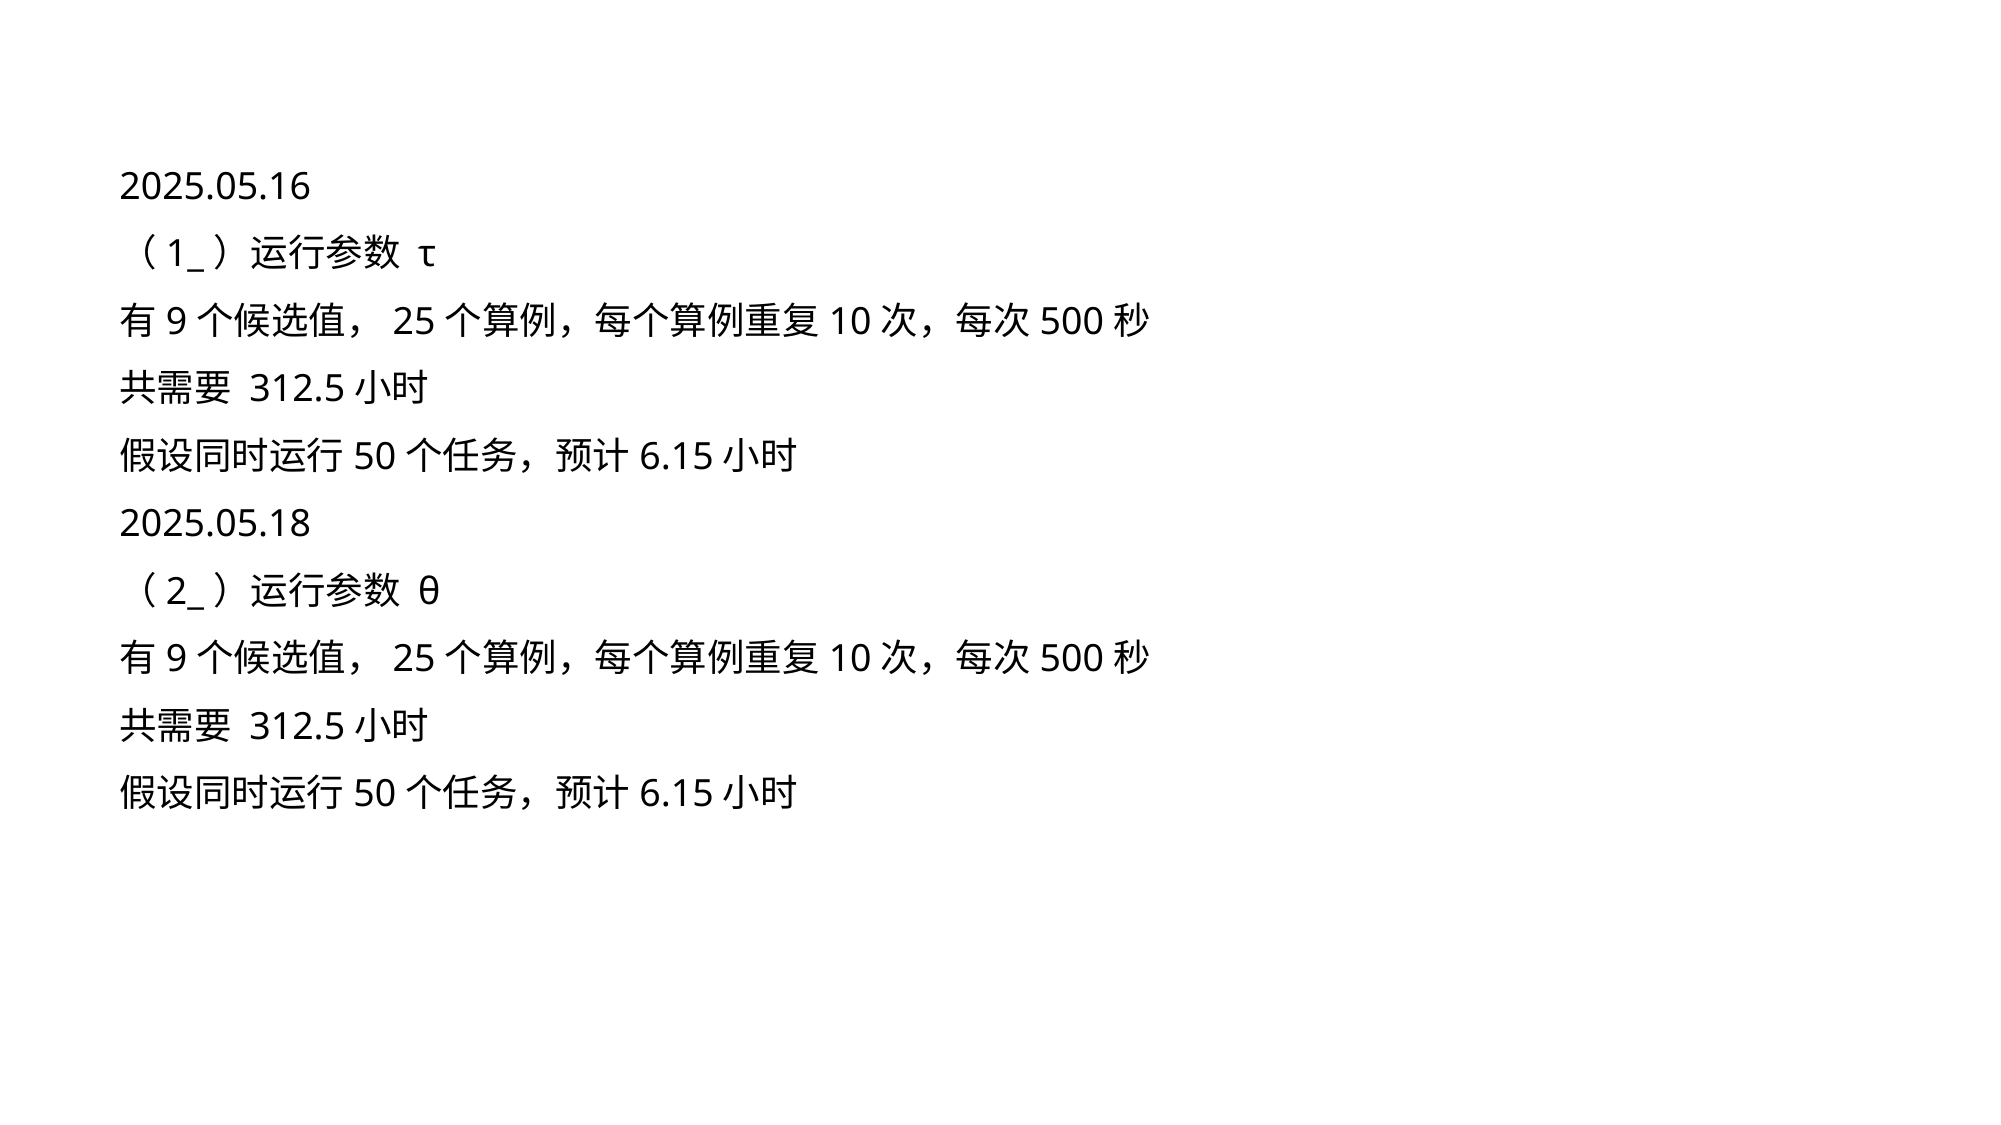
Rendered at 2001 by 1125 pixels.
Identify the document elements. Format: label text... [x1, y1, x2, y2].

text_box 2025.05.16 （1_）运行参数 τ 有9个候选值，25个算例，每个算例重复10次，每次500秒 共需要 312.5小时 假设同时运行50个任务，预计6.15小时 2025.05.18 （2_）运行参数 θ 有9个候选值，25个算例，每个算例重复10次，每次500秒 共需要 312.5小时 假设同时运行50个任务，预计6.15小时 [104, 131, 1745, 890]
